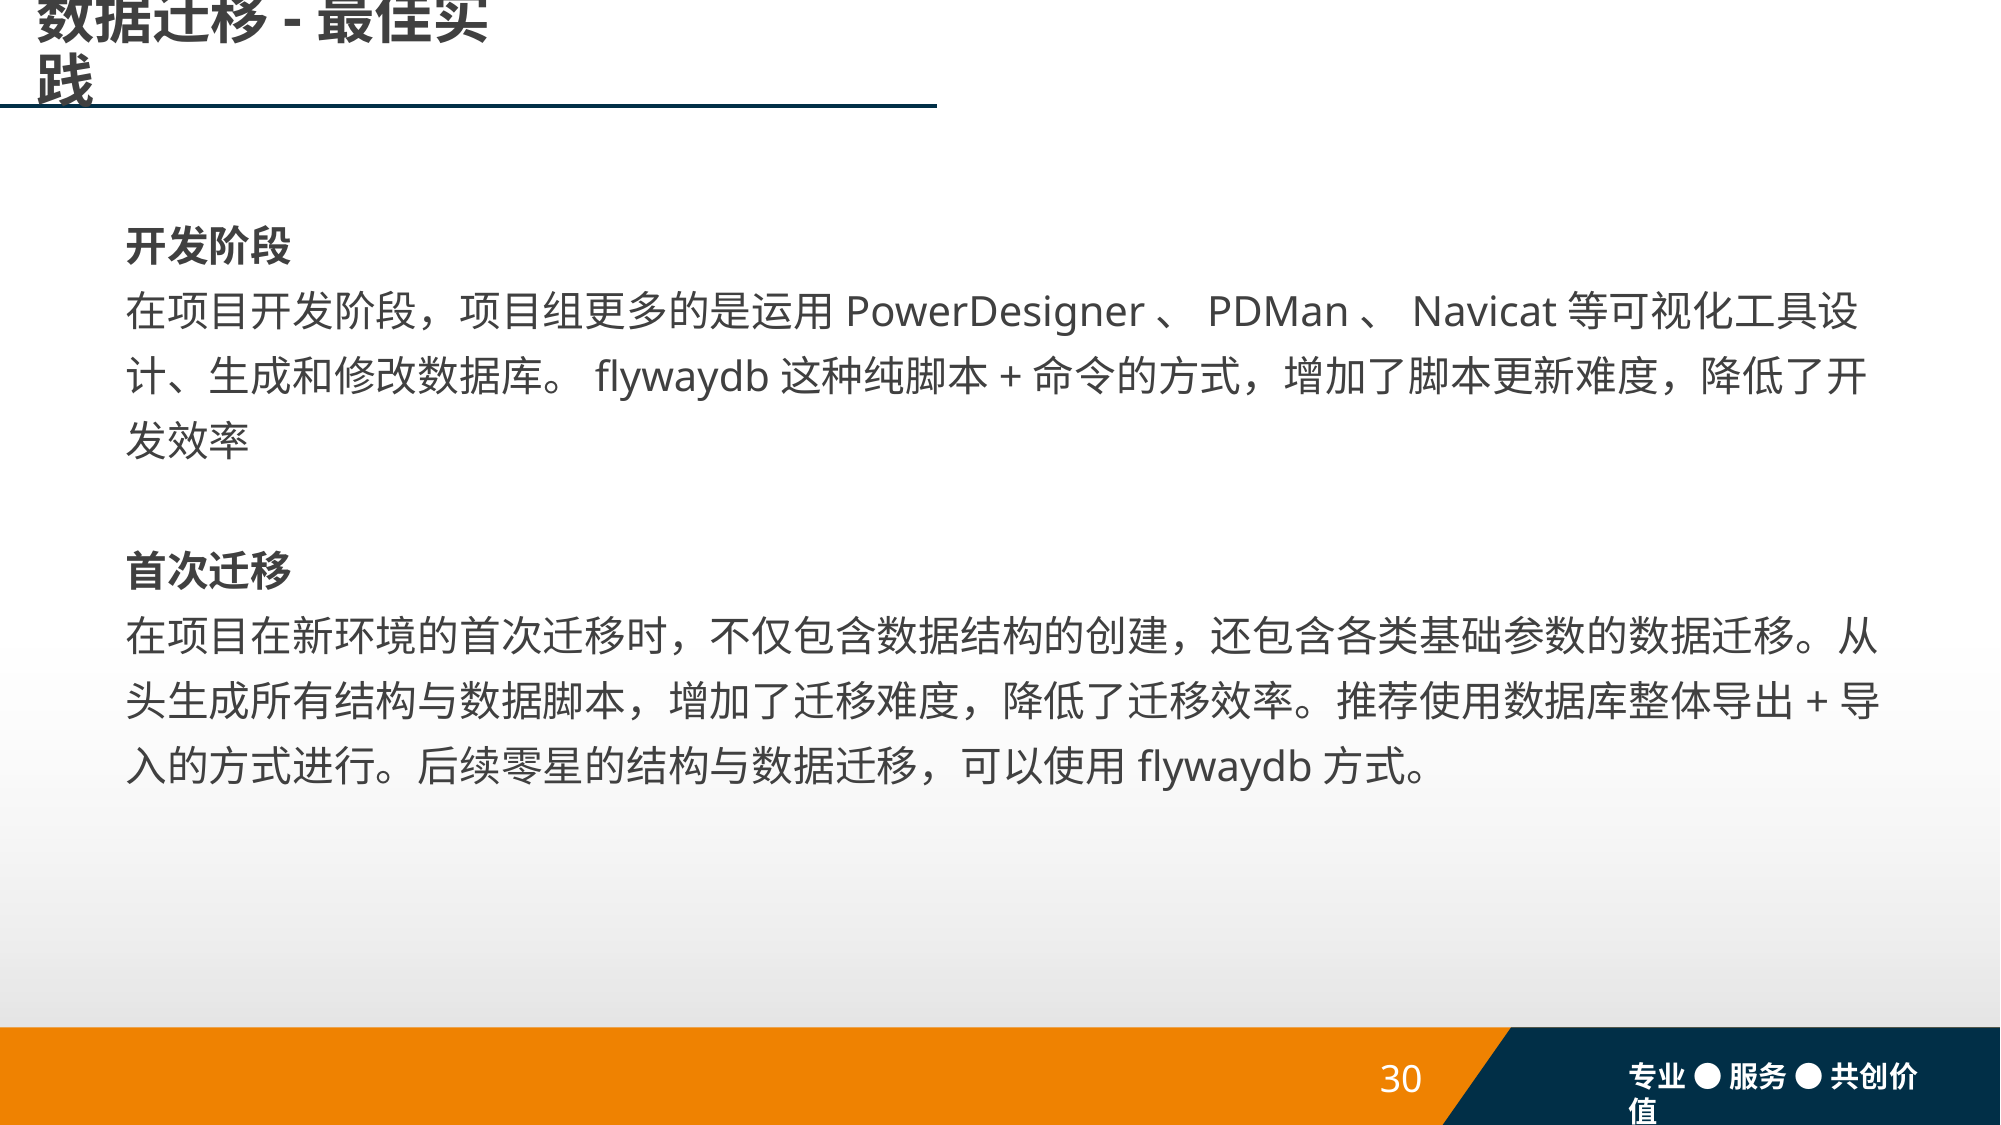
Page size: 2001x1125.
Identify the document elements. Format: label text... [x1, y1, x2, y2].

title 数据迁移-最佳实践 [23, 13, 545, 90]
subtitle 开发阶段 在项目开发阶段，项目组更多的是运用PowerDesigner、PDMan、Navicat等可视化工具设计、生成和修改数据库。flywaydb这种纯脚本+命令的方式，增加了脚本更新难度，降低了开发效率 首次迁移 在项目在新环境的首次迁移时，不仅包含数据结构的创建，还包含各类基础参数的数据迁移。从头生成所有结构与数据脚本，增加了迁移难度，降低了迁移效率。推荐使用数据库整体导出+导入的方式进行。后续零星的结构与数据迁移，可以使用flywaydb方式。 [110, 197, 1919, 822]
